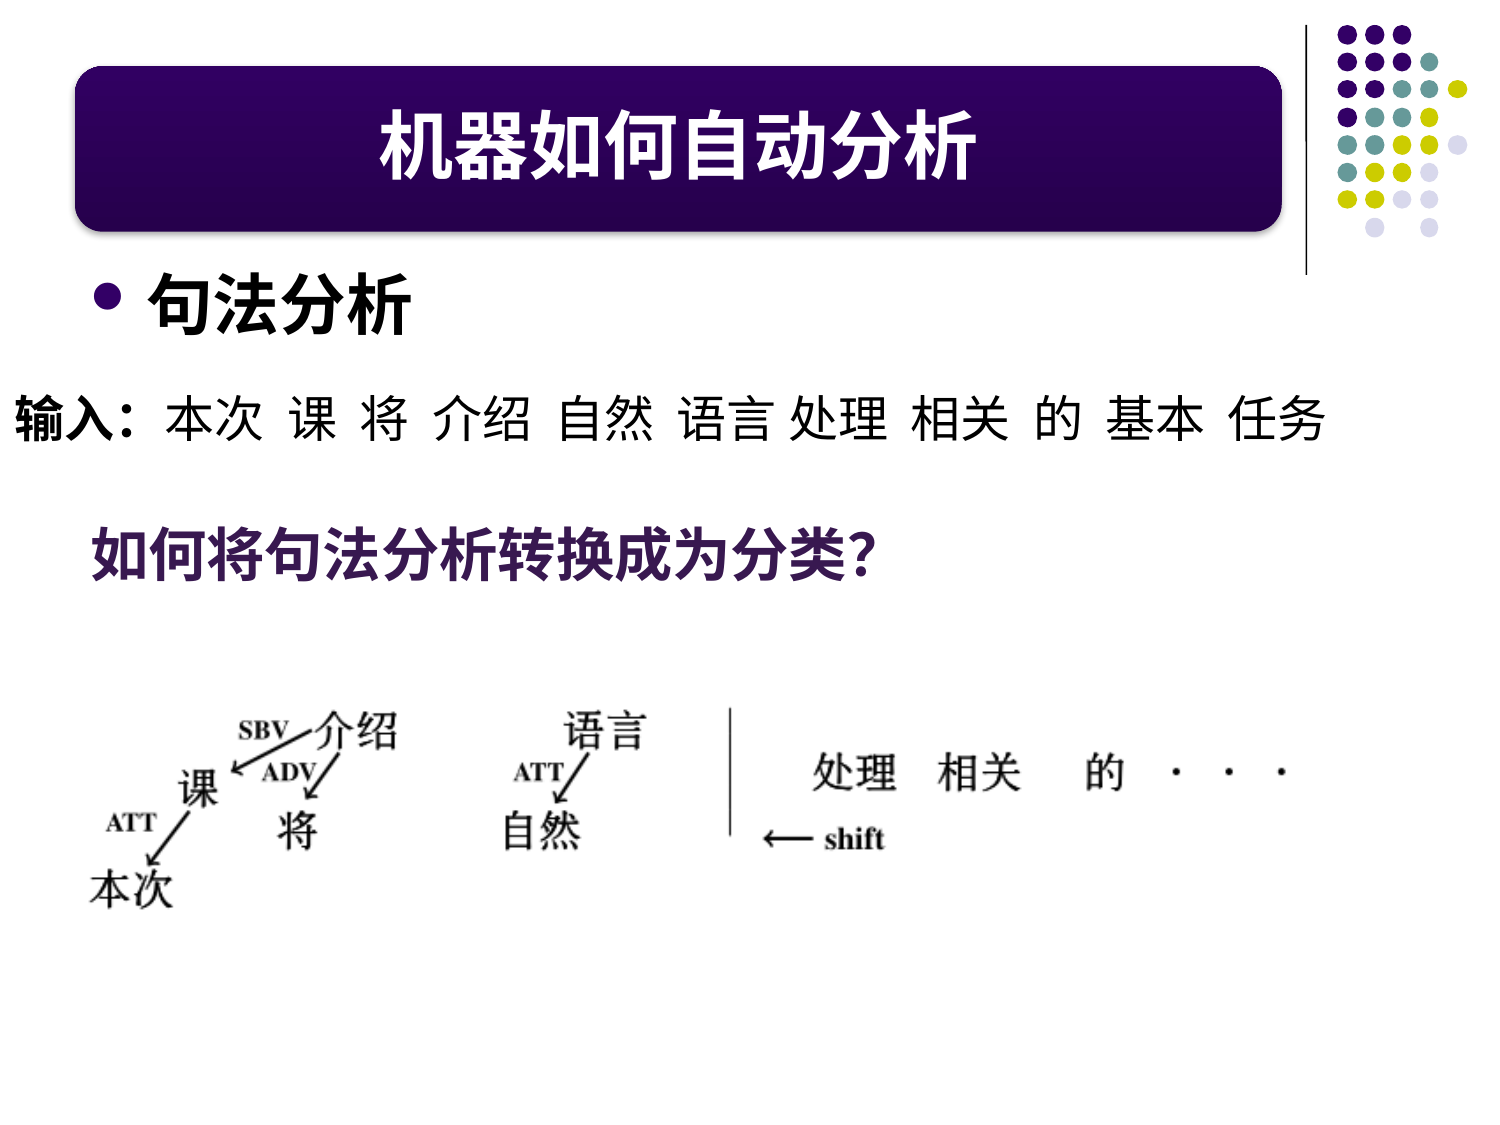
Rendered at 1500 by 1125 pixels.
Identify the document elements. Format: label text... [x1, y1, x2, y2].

text_box 句法分析 如何将句法分析转换成为分类？ [74, 255, 1425, 380]
text_box 输入：本次 课 将 介绍 自然 语言 处理 相关 的 基本 任务 [0, 380, 1500, 456]
picture [87, 696, 1307, 922]
text_box 句法分析 如何将句法分析转换成为分类？ [74, 456, 1425, 1125]
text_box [74, 66, 1282, 232]
